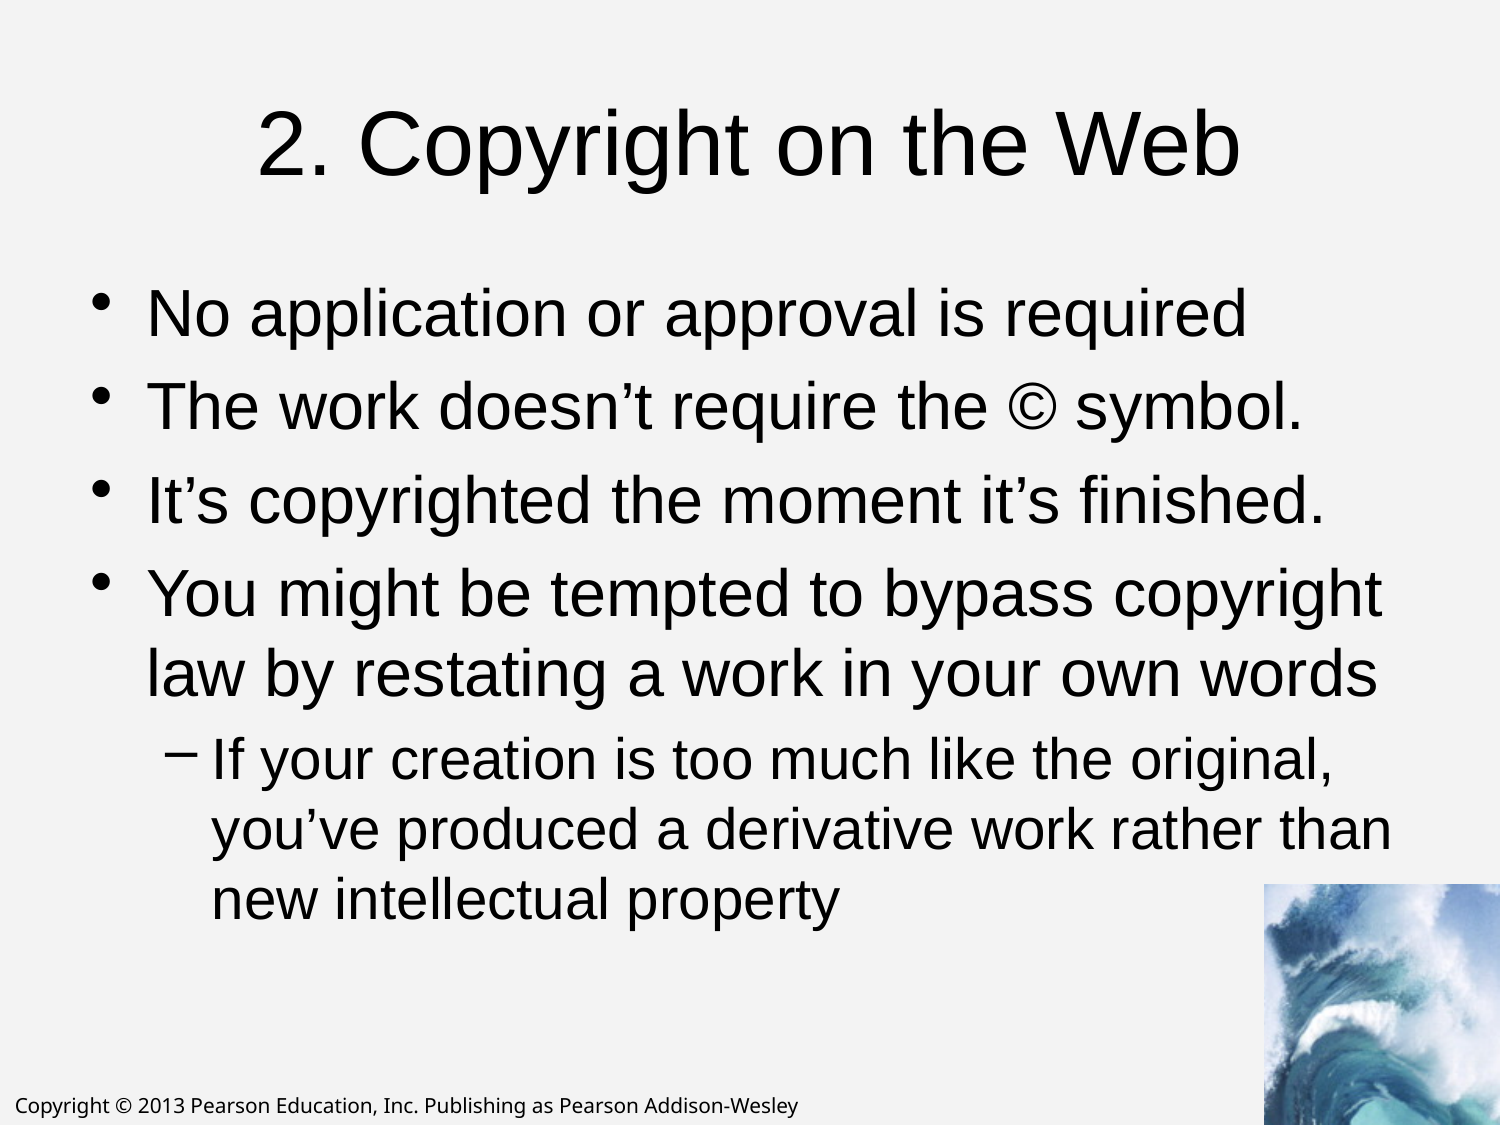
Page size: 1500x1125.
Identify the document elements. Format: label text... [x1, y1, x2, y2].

title 2. Copyright on the Web [74, 44, 1426, 233]
list No application or approval is required The work doesn’t require the © symbol. It’s copyrighted the moment it’s finished. You might be tempted to bypass copyright law by restating a work in your own words If your creation is too much like the original, you’ve produced a derivative work rather than new intellectual property [74, 262, 1426, 1006]
picture [1264, 884, 1500, 1125]
